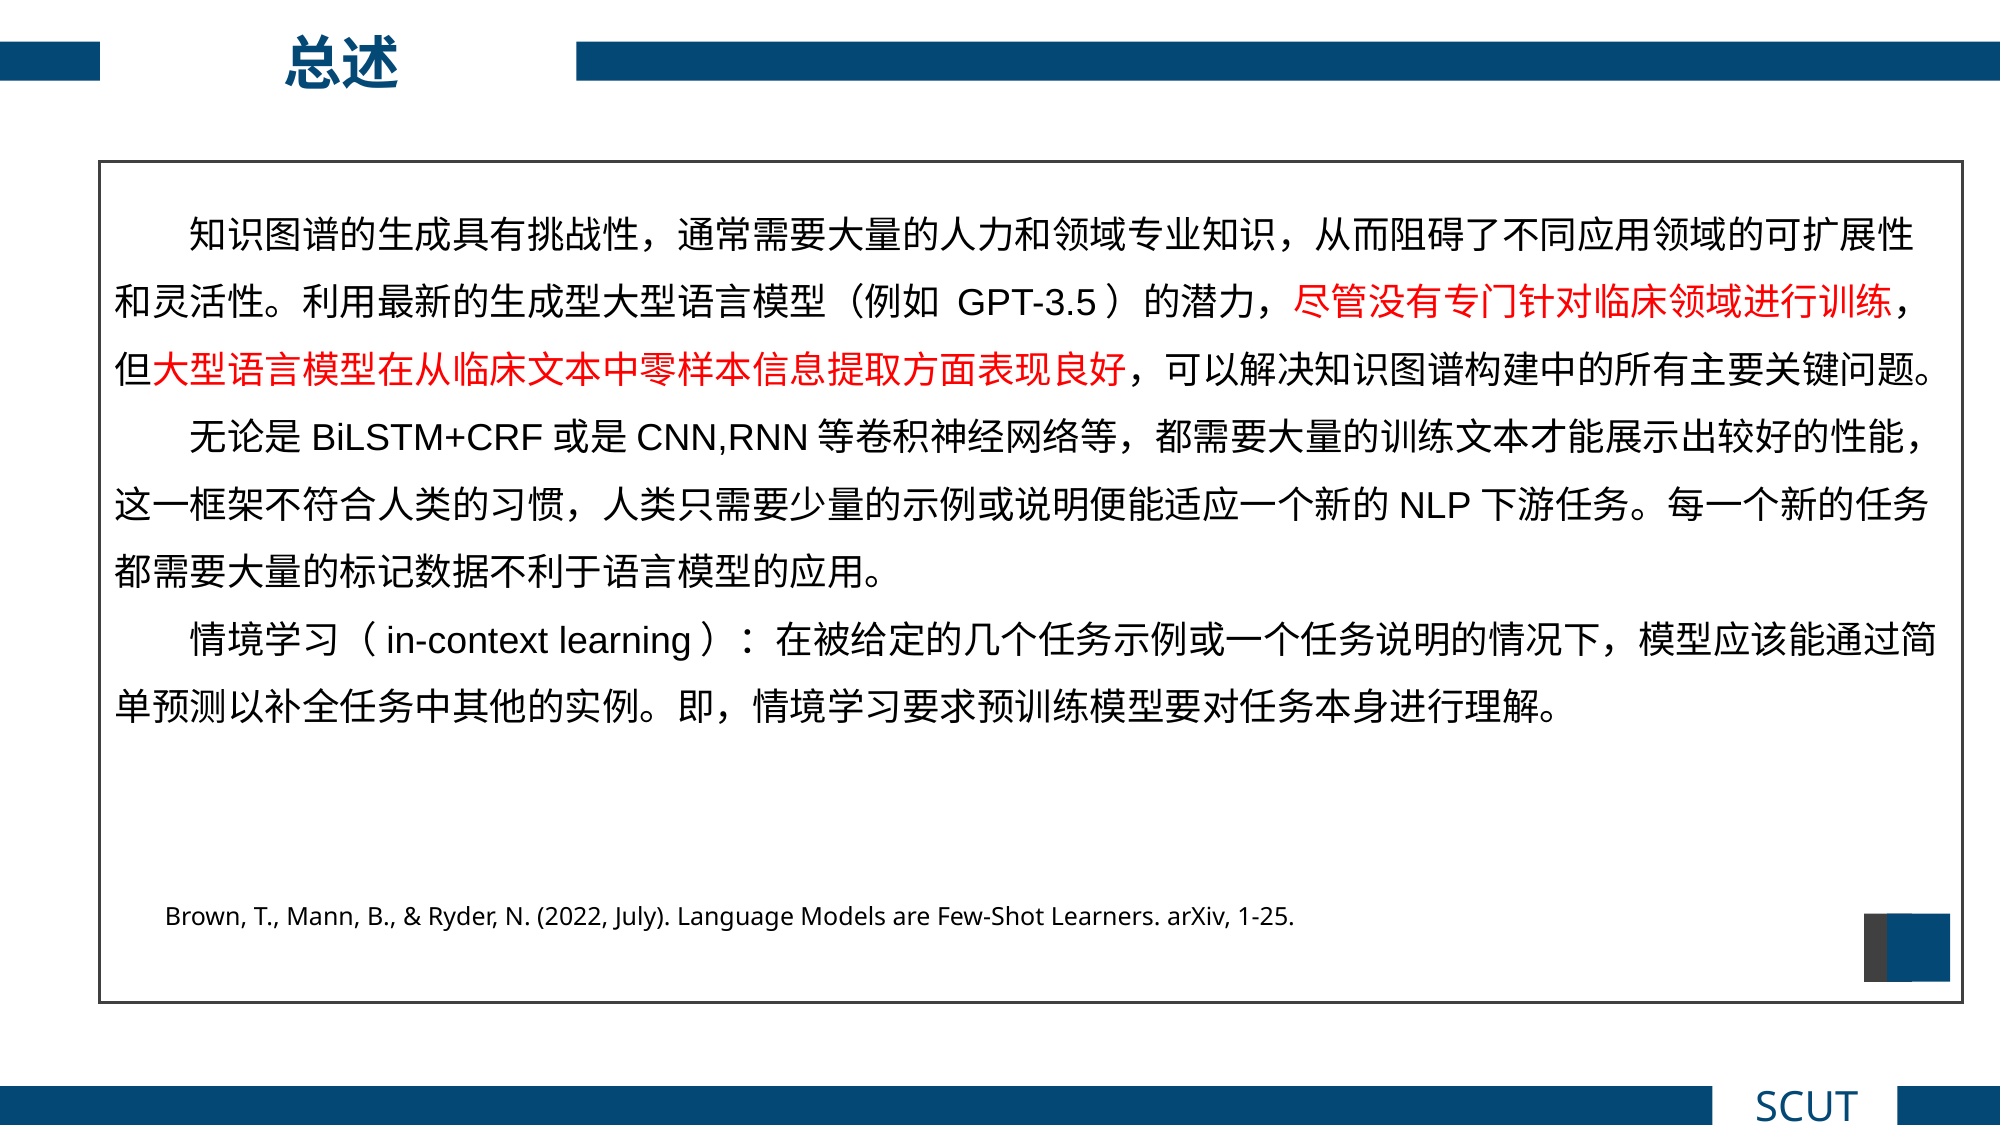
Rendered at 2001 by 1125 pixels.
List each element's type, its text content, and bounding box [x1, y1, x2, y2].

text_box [99, 161, 1963, 1003]
text_box SCUT [1683, 1072, 1930, 1125]
text_box [0, 41, 71, 82]
text_box 总述 [71, 18, 612, 104]
text_box [0, 1085, 1683, 1125]
text_box [1930, 1085, 2000, 1125]
text_box [612, 41, 2000, 82]
